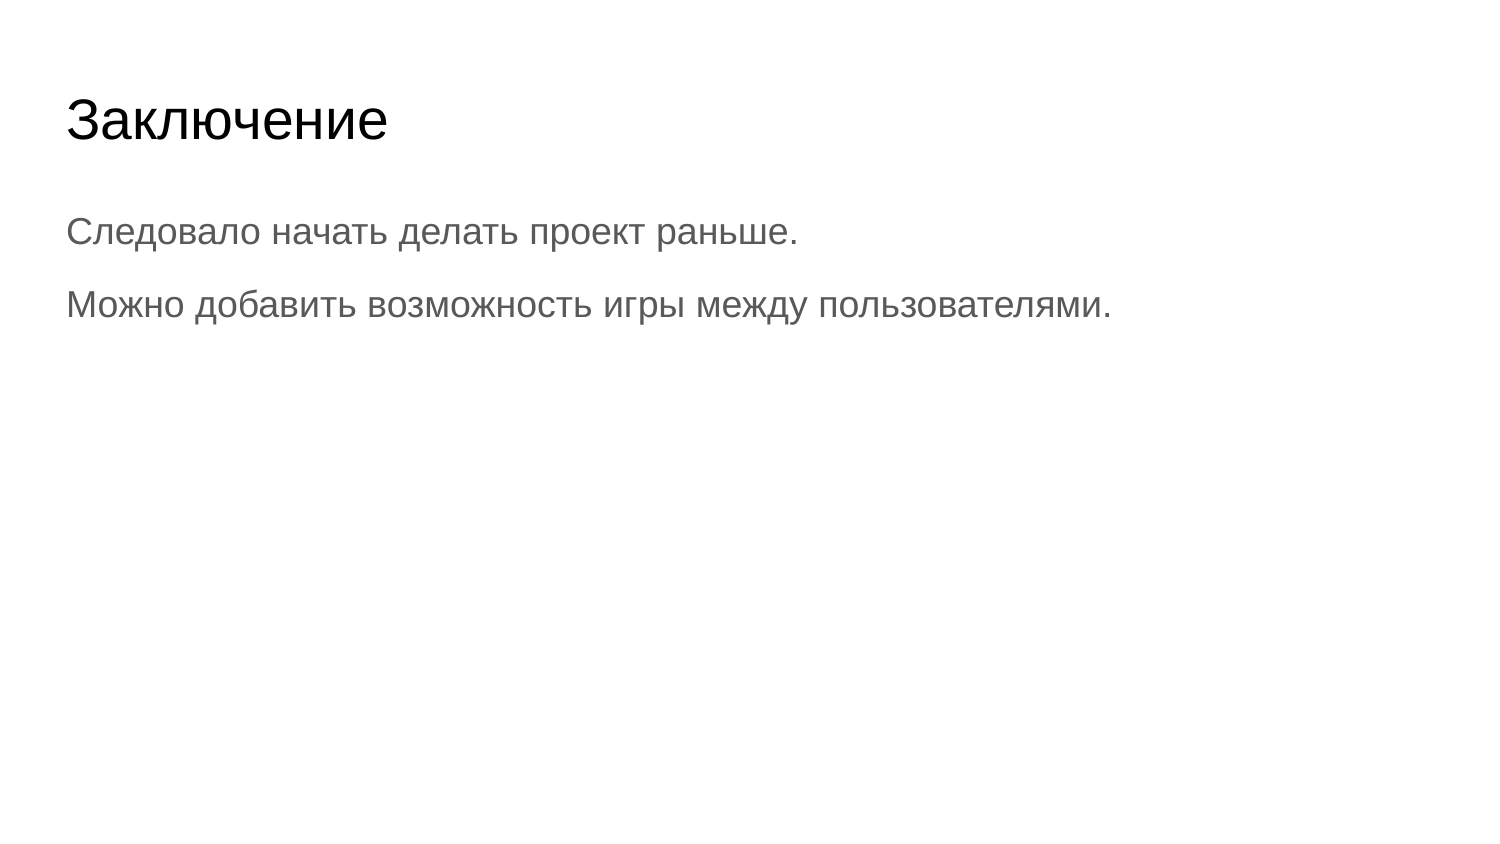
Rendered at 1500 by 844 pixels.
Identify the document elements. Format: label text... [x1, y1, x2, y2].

list Следовало начать делать проект раньше. Можно добавить возможность игры между пользователями. [51, 189, 1449, 750]
title Заключение [51, 72, 1449, 167]
